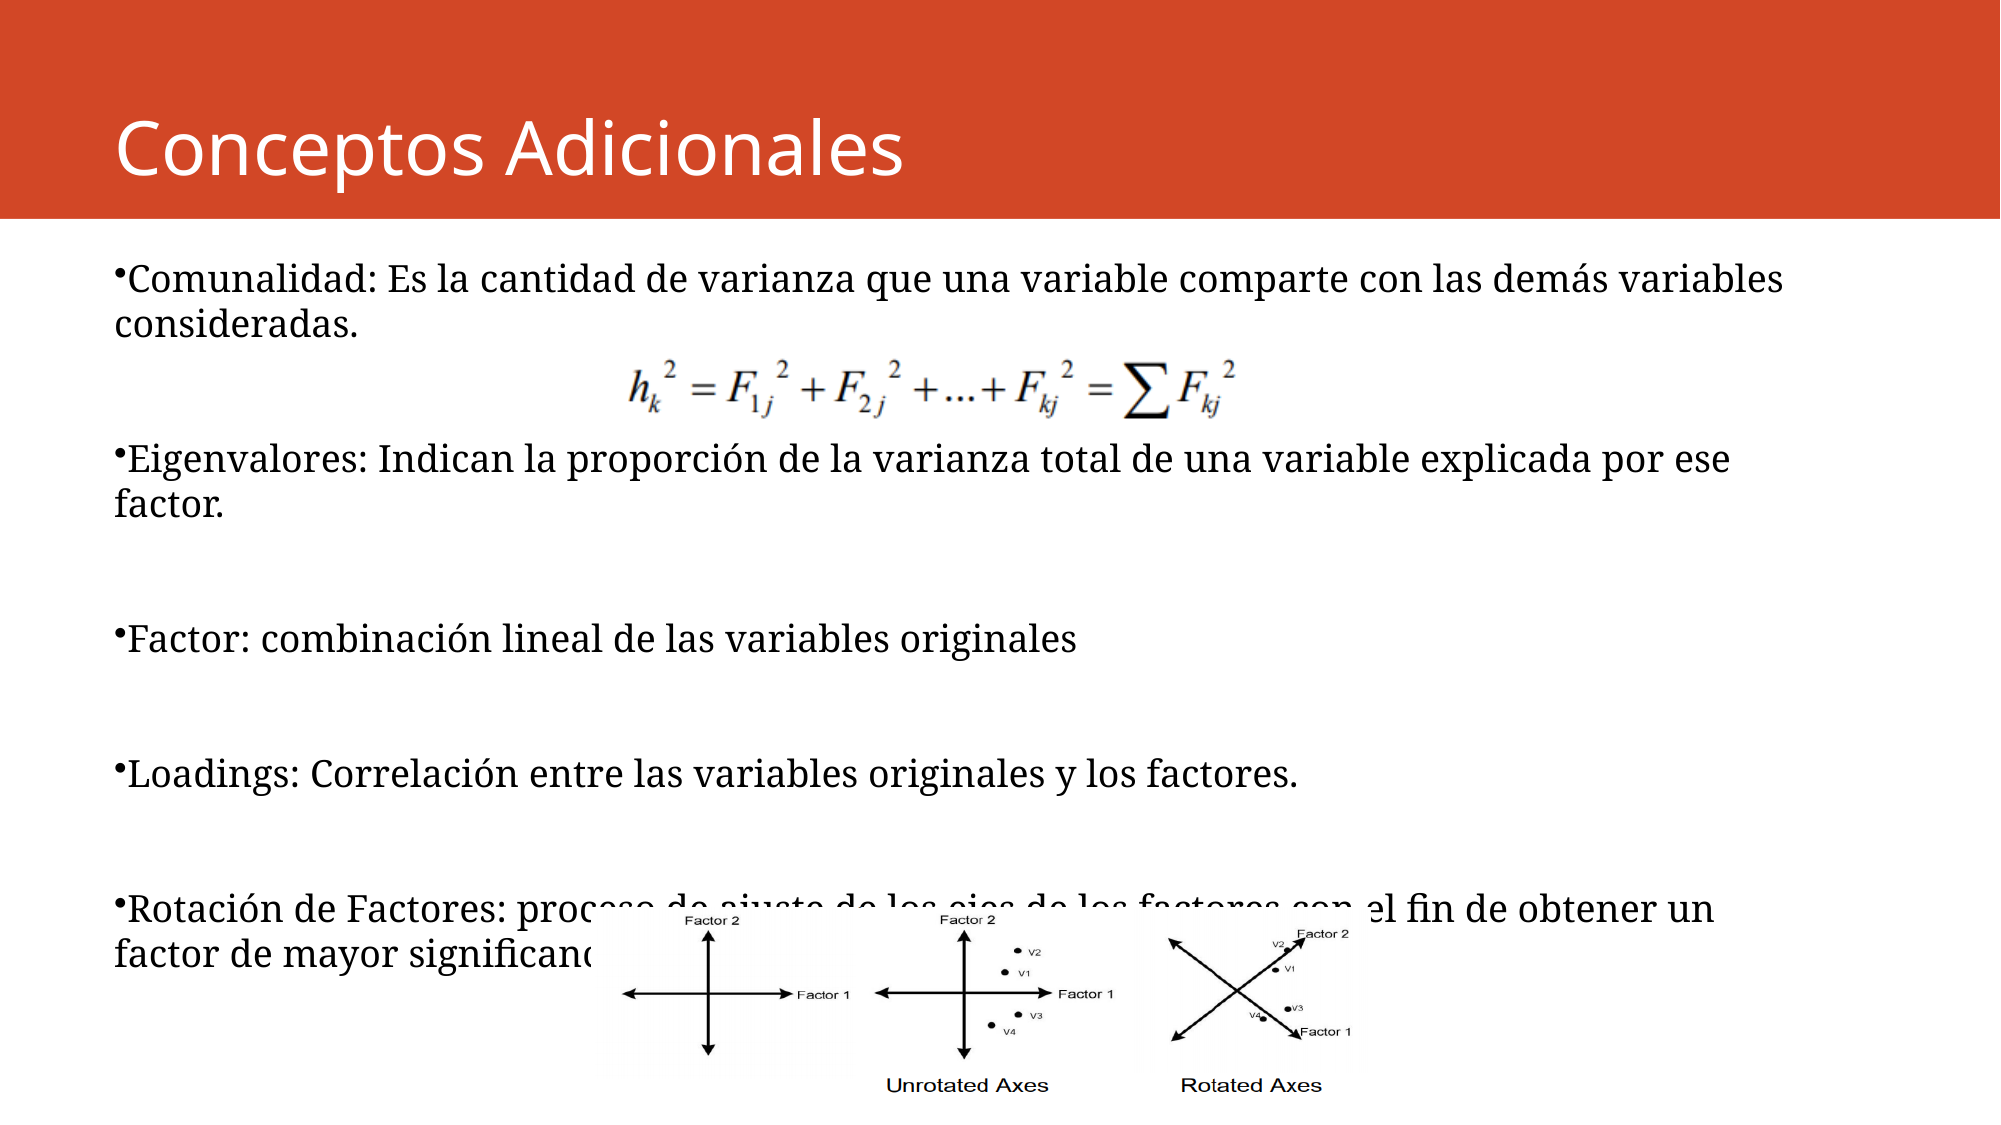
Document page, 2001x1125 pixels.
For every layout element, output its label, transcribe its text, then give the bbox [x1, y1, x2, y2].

picture [590, 907, 1371, 1098]
title Conceptos Adicionales [99, 0, 1863, 199]
picture [627, 356, 1245, 436]
text_box Comunalidad: Es la cantidad de varianza que una variable comparte con las demás variables consideradas. Eigenvalores: Indican la proporción de la varianza total de una variable explicada por ese factor. Factor: combinación lineal de las variables originales Loadings: Correlación entre las variables originales y los factores. Rotación de Factores: proceso de ajuste de los ejes de los factores con el fin de obtener un factor de mayor significancia. [99, 247, 1829, 983]
